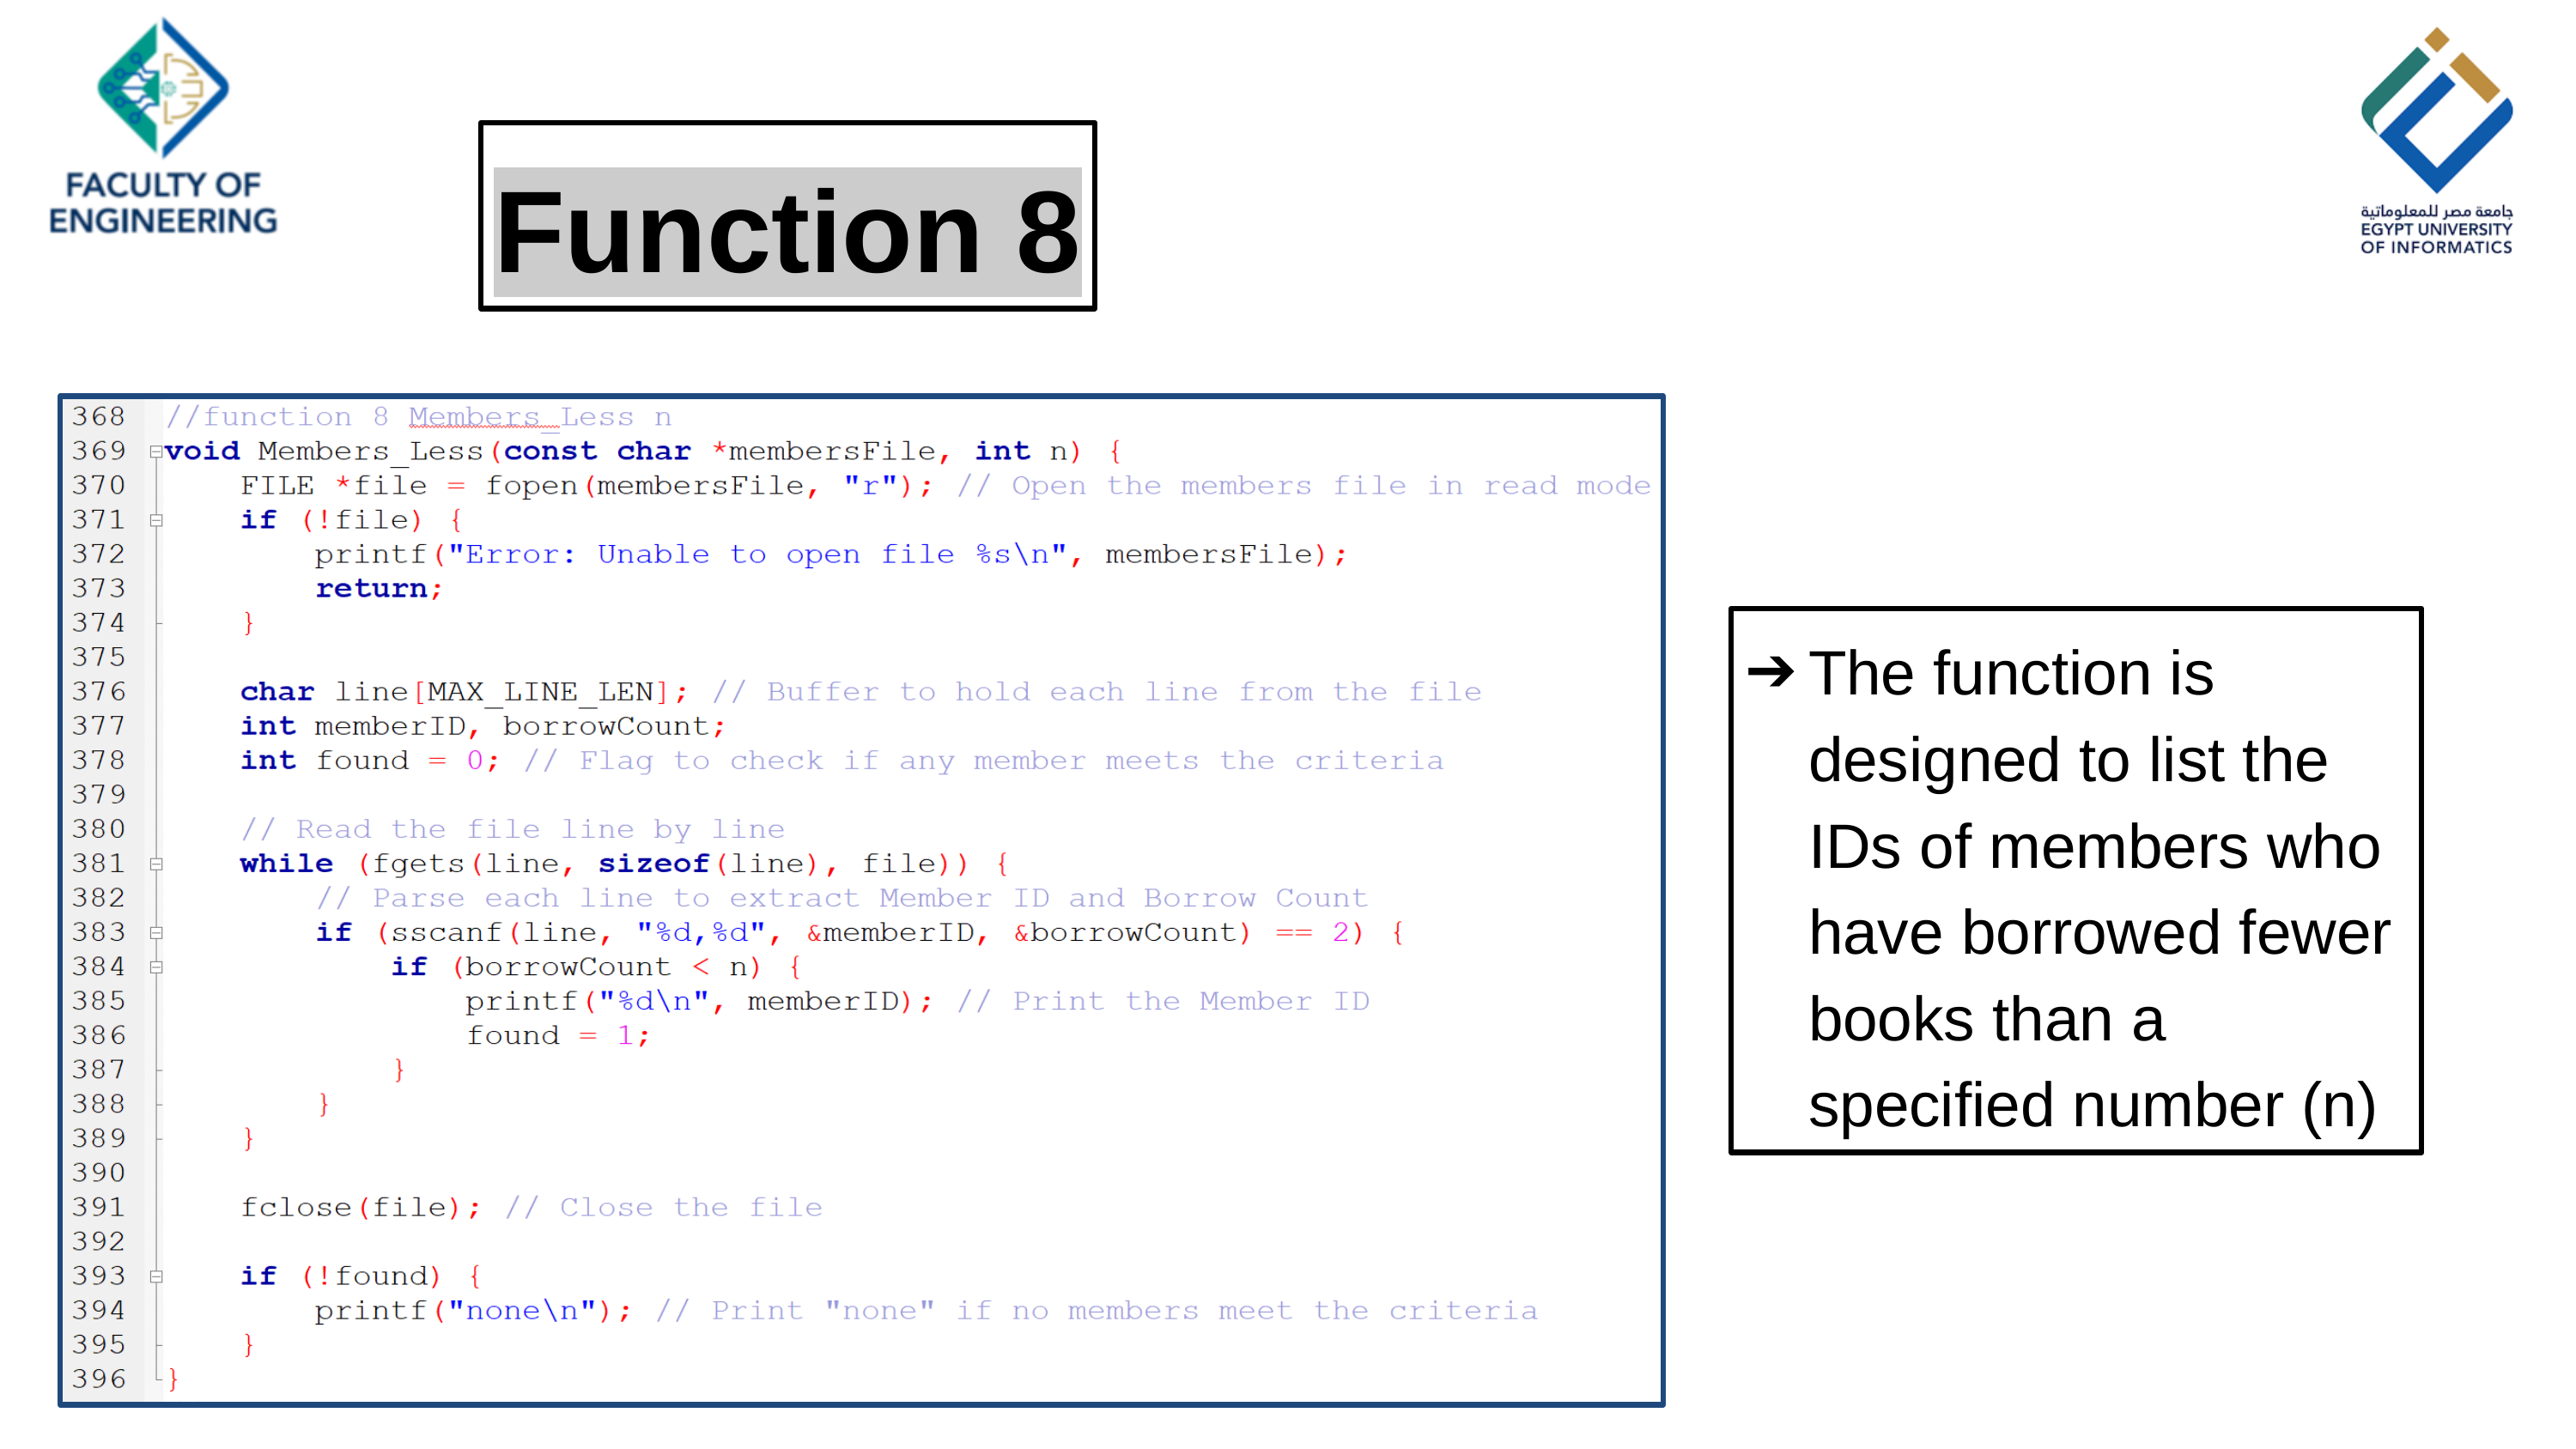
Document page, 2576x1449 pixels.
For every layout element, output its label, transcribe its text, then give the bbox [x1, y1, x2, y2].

text_box [0, 0, 325, 281]
text_box Function 8 [481, 122, 1095, 309]
text_box [2298, 0, 2576, 278]
picture [62, 398, 1662, 1403]
text_box The function is designed to list the IDs of members who have borrowed fewer books than a specified number (n) [1730, 608, 2422, 1153]
